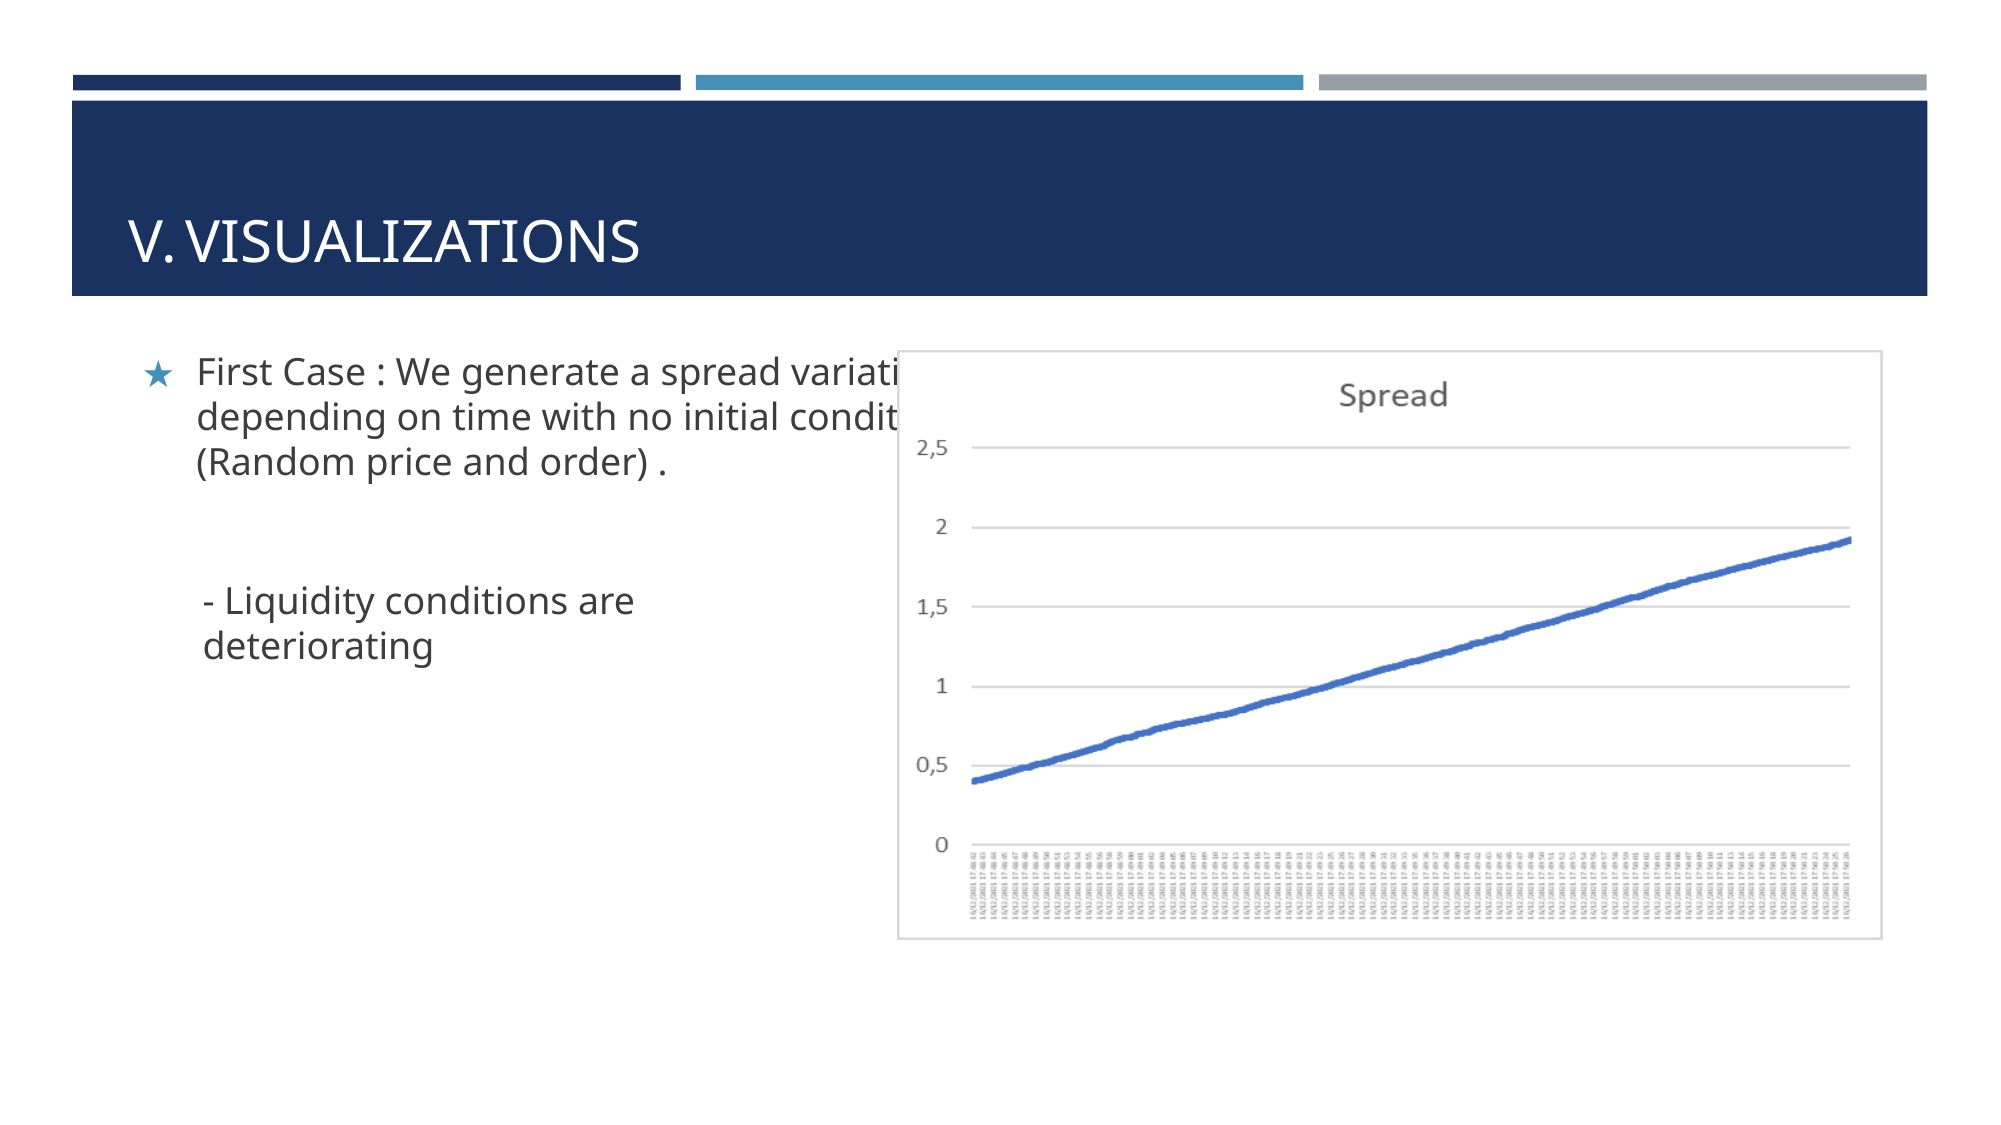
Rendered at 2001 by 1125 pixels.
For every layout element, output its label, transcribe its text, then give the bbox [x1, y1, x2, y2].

picture [896, 349, 1884, 940]
text_box - Liquidity conditions are deteriorating [187, 569, 858, 675]
title VISUALIZATIONS [95, 115, 1905, 282]
list First Case : We generate a spread variations depending on time with no initial conditions (Random price and order) . [106, 340, 1916, 979]
